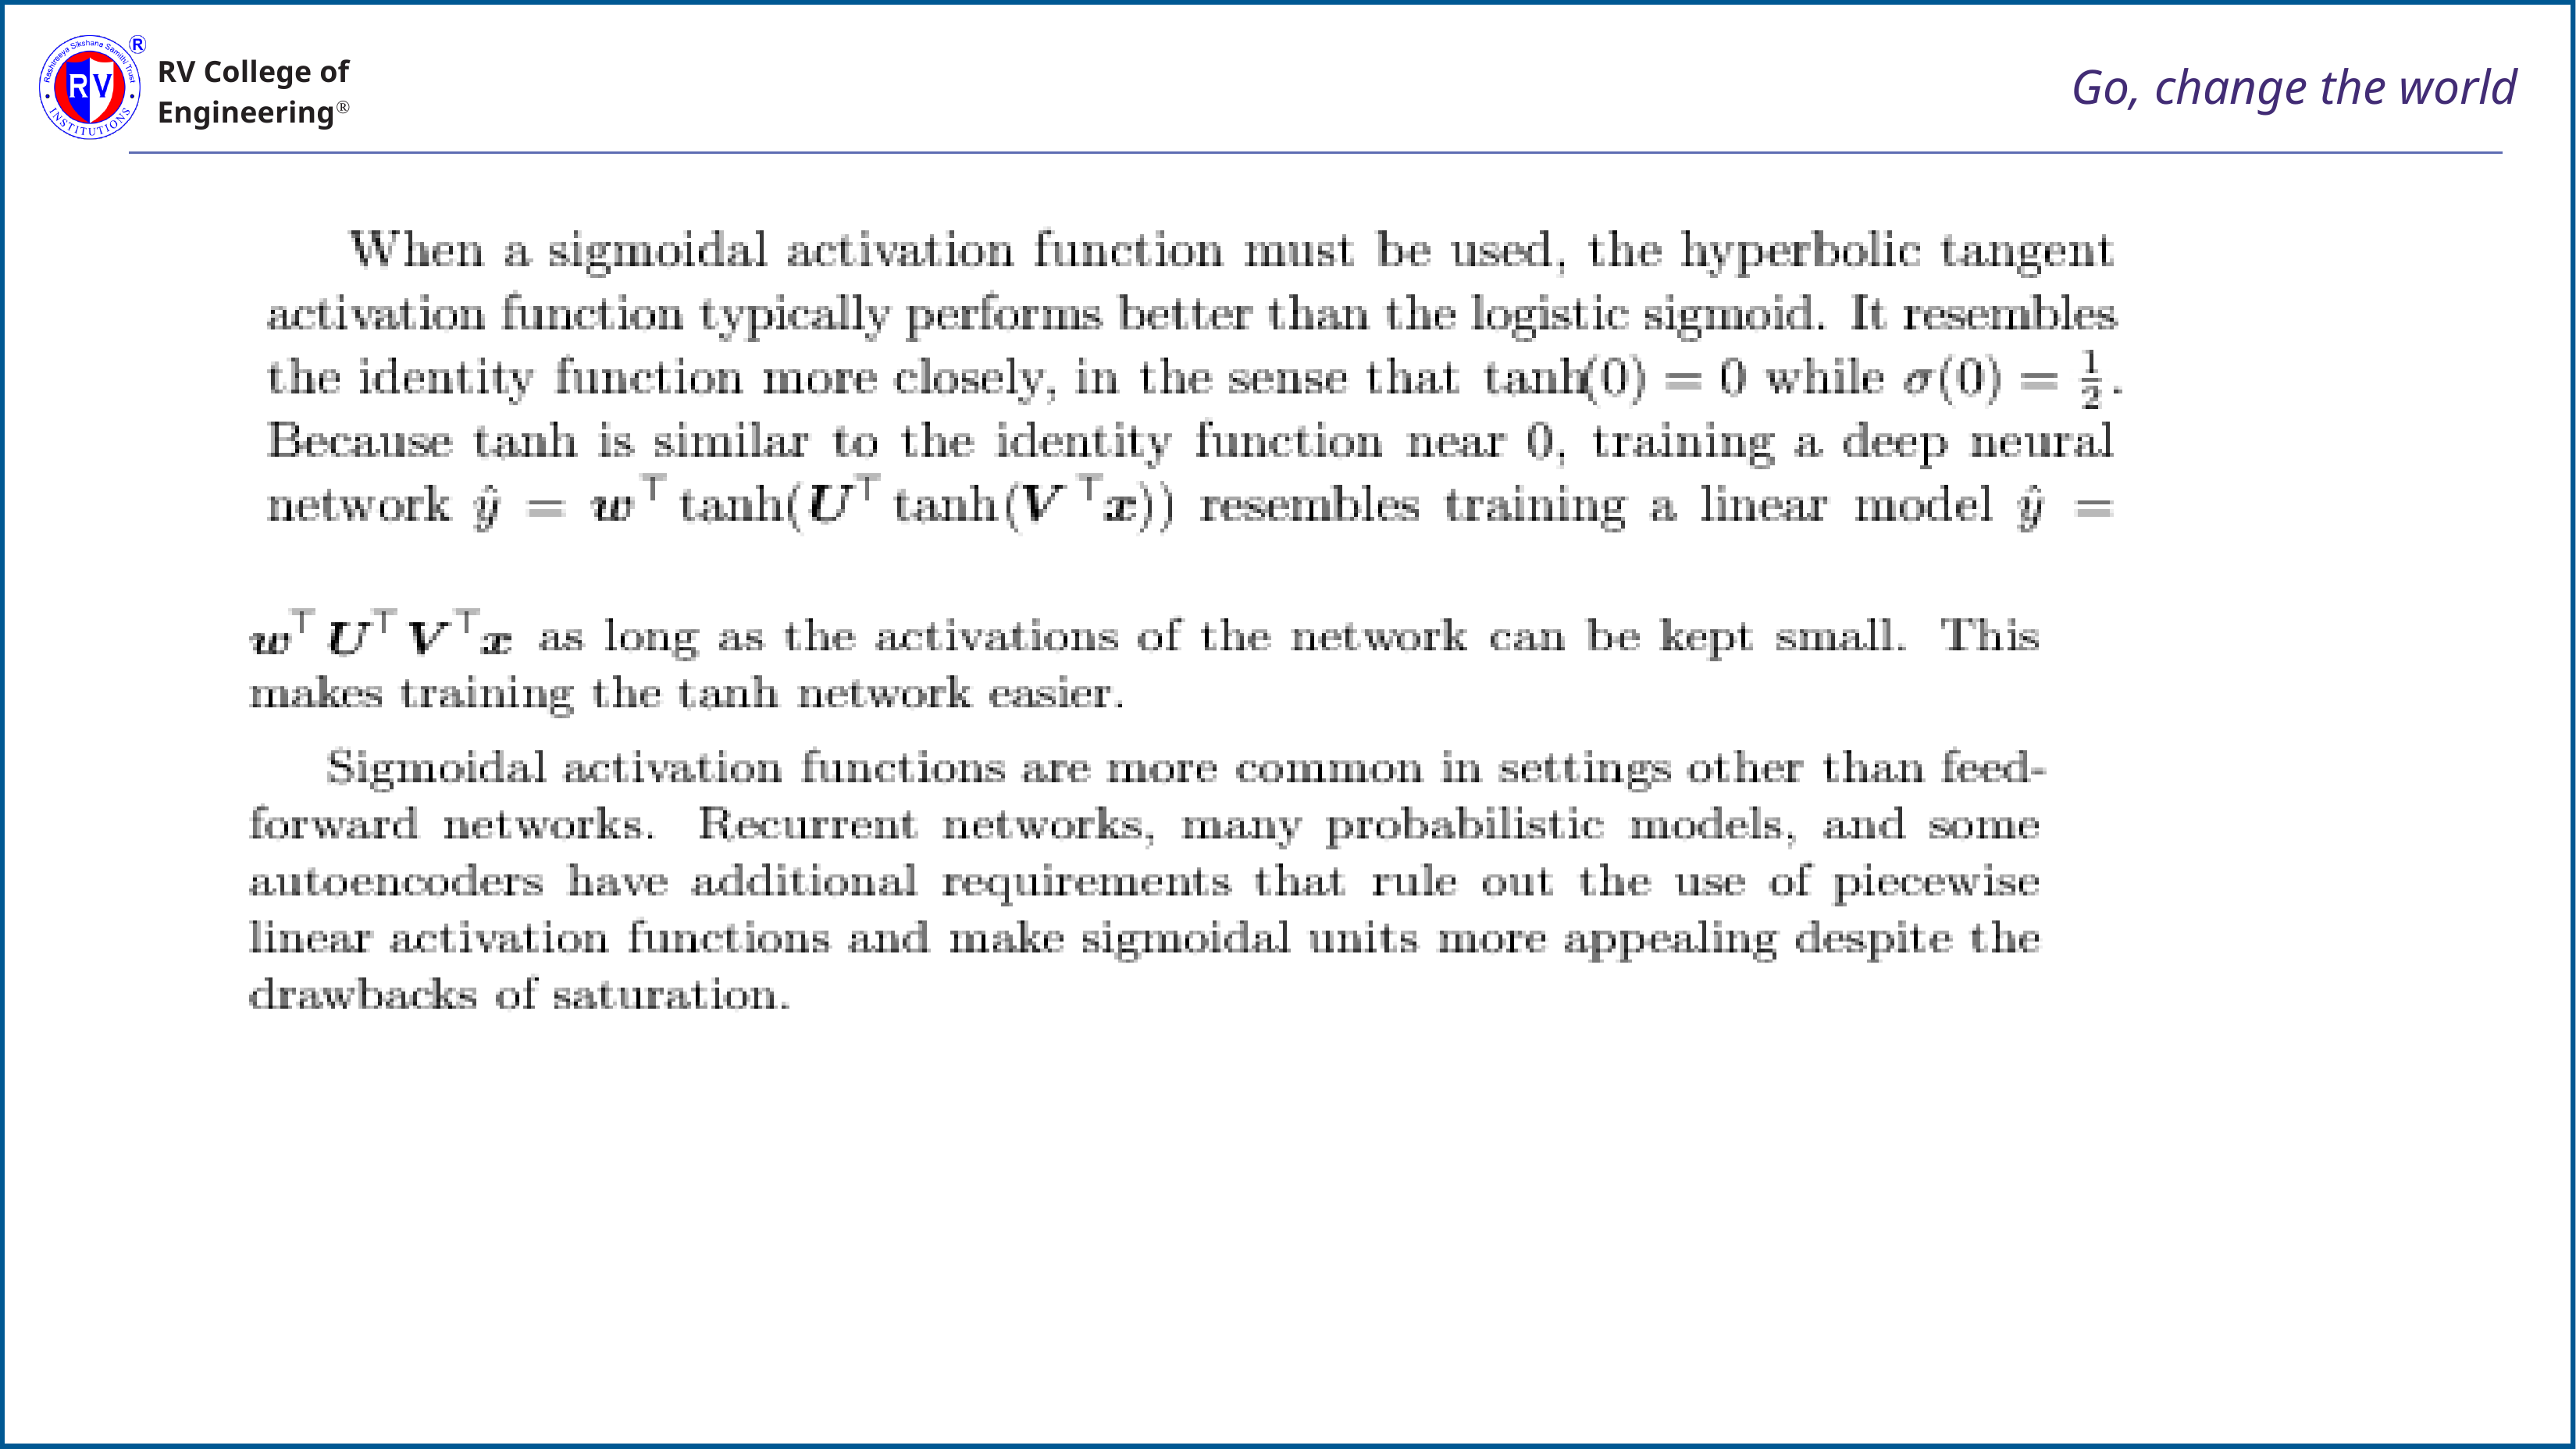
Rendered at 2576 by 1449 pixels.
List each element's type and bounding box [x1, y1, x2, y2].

picture [233, 587, 2079, 1095]
picture [243, 206, 2164, 549]
picture [38, 34, 146, 140]
